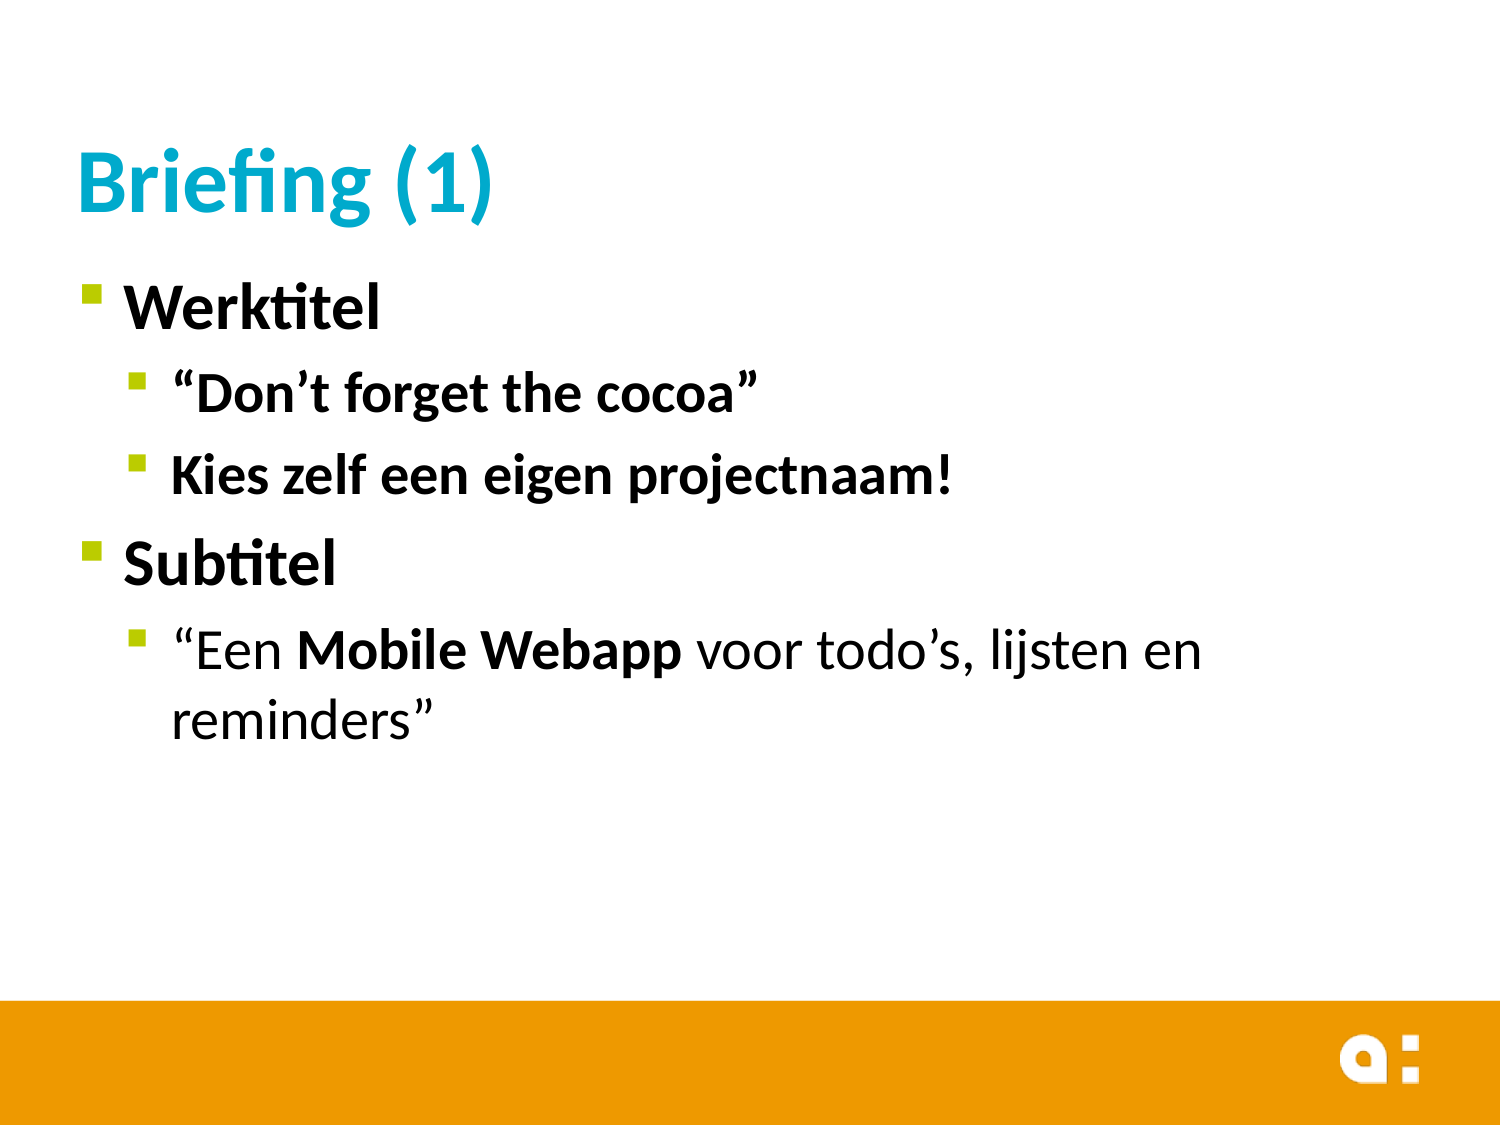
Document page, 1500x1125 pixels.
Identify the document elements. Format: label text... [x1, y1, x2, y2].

title Briefing (1) [76, 45, 1424, 233]
picture [1340, 1034, 1419, 1084]
list Werktitel “Don’t forget the cocoa” Kies zelf een eigen projectnaam! Subtitel “Een Mobile Webapp voor todo’s, lijsten en reminders” [76, 262, 1424, 965]
